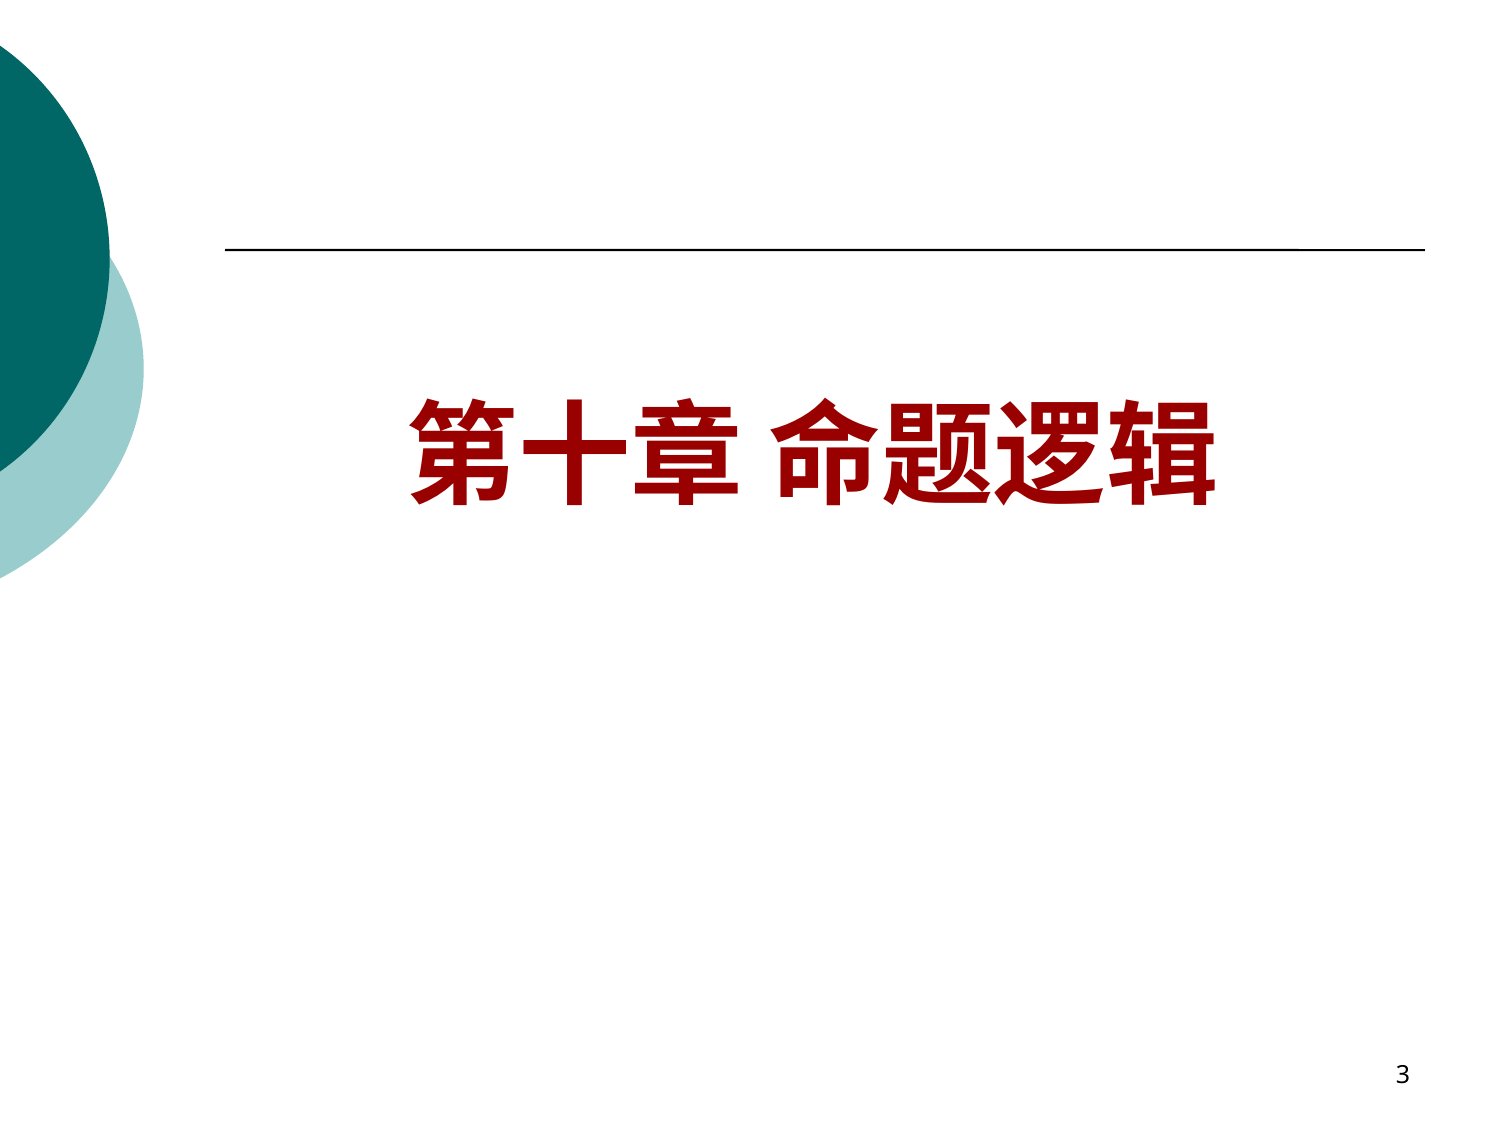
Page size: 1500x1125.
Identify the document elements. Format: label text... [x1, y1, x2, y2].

slide_number 3 [1074, 1025, 1425, 1100]
title 第十章 命题逻辑 [212, 337, 1413, 525]
